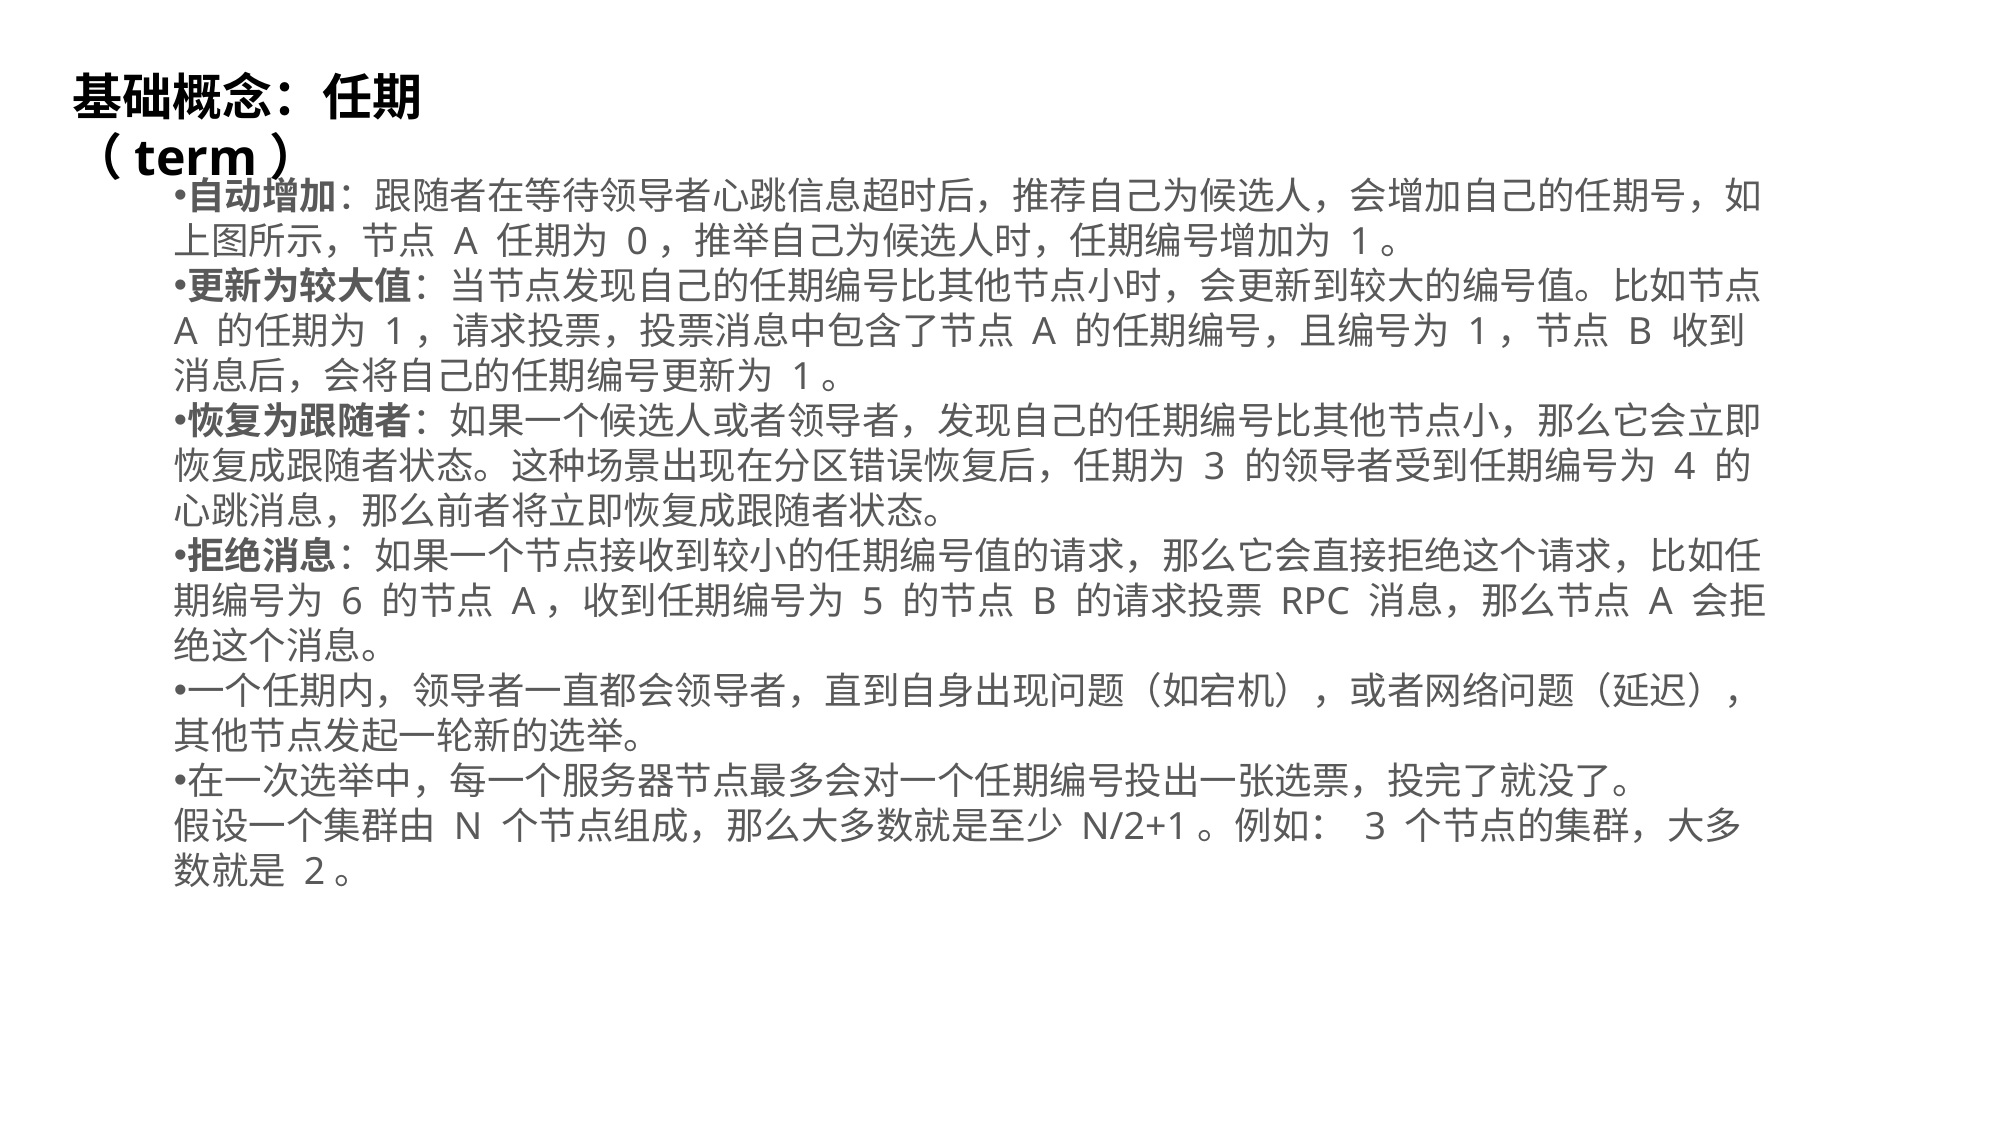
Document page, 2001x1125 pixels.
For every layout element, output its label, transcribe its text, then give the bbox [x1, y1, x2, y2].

text_box 自动增加：跟随者在等待领导者心跳信息超时后，推荐自己为候选人，会增加自己的任期号，如上图所示，节点 A 任期为 0，推举自己为候选人时，任期编号增加为 1。 更新为较大值：当节点发现自己的任期编号比其他节点小时，会更新到较大的编号值。比如节点 A 的任期为 1，请求投票，投票消息中包含了节点 A 的任期编号，且编号为 1，节点 B 收到消息后，会将自己的任期编号更新为 1。 恢复为跟随者：如果一个候选人或者领导者，发现自己的任期编号比其他节点小，那么它会立即恢复成跟随者状态。这种场景出现在分区错误恢复后，任期为 3 的领导者受到任期编号为 4 的心跳消息，那么前者将立即恢复成跟随者状态。 拒绝消息：如果一个节点接收到较小的任期编号值的请求，那么它会直接拒绝这个请求，比如任期编号为 6 的节点 A，收到任期编号为 5 的节点 B 的请求投票 RPC 消息，那么节点 A 会拒绝这个消息。 一个任期内，领导者一直都会领导者，直到自身出现问题（如宕机），或者网络问题（延迟），其他节点发起一轮新的选举。 在一次选举中，每一个服务器节点最多会对一个任期编号投出一张选票，投完了就没了。 假设一个集群由 N 个节点组成，那么大多数就是至少 N/2+1。例如： 3 个节点的集群，大多数就是 2。 [159, 164, 1795, 900]
text_box 基础概念：任期（term） [57, 58, 676, 194]
